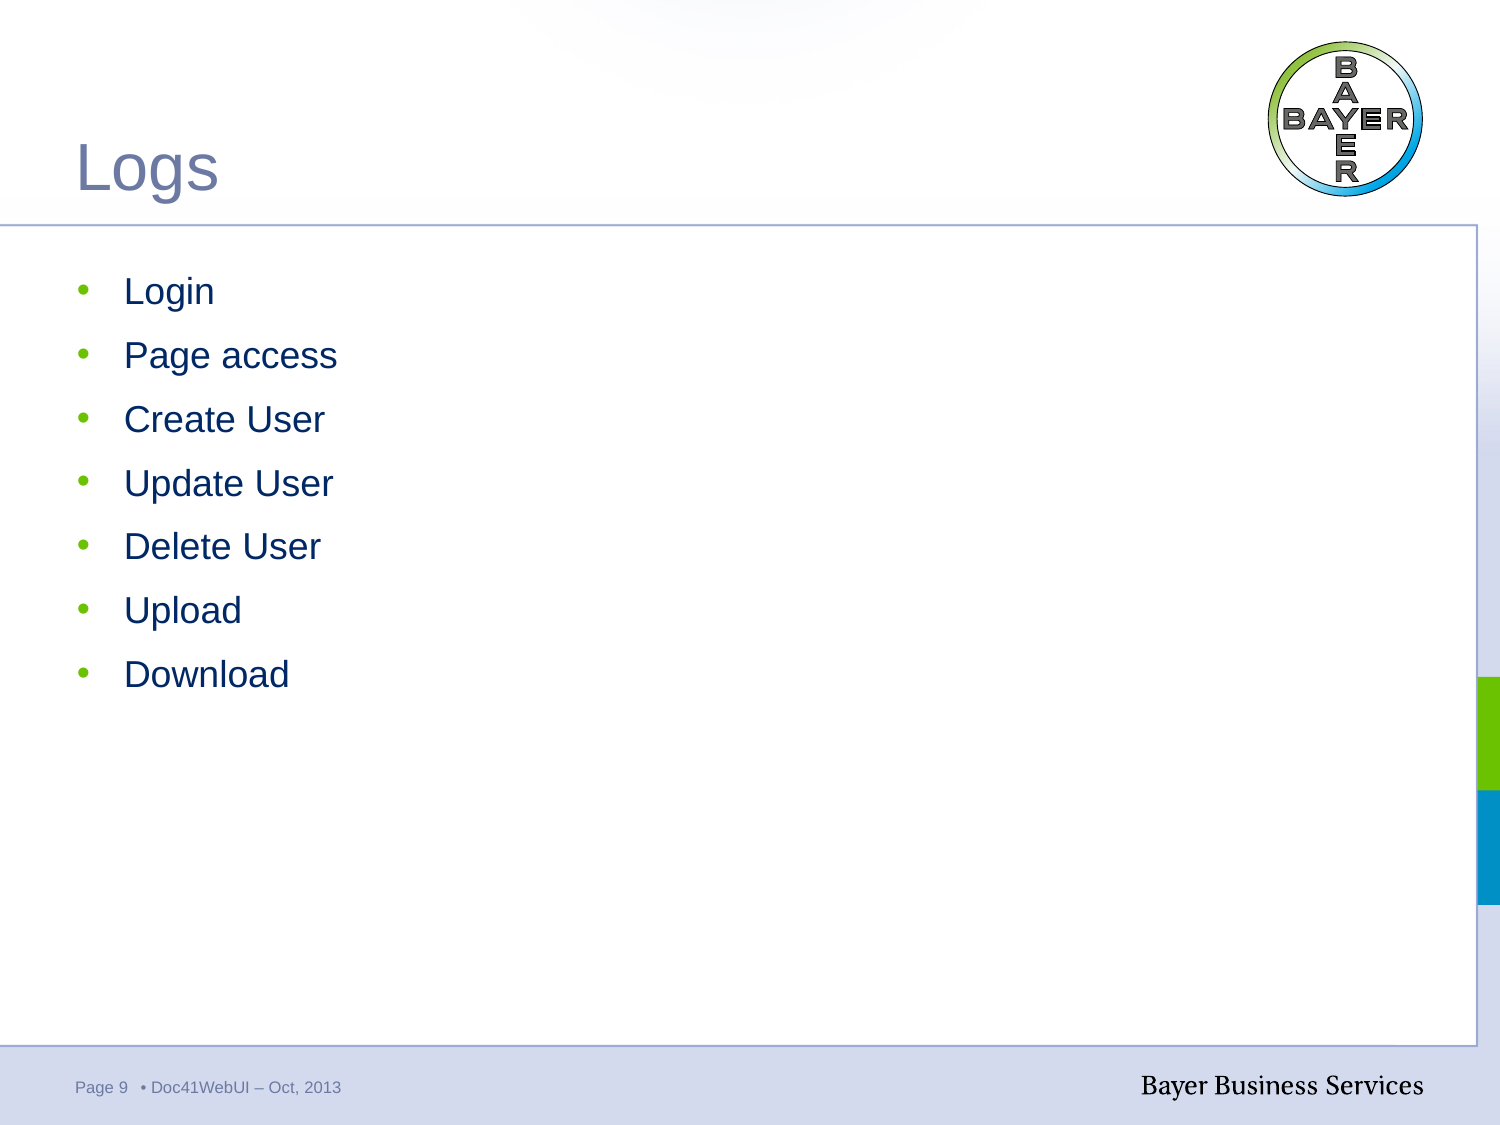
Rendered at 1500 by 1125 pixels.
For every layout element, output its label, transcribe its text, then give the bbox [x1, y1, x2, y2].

title Logs [75, 47, 1235, 204]
picture [0, 0, 1500, 1125]
slide_number Page 9 [75, 1056, 140, 1117]
footer • Doc41WebUI – Oct, 2013 [140, 1056, 616, 1117]
list Login Page access Create User Update User Delete User Upload Download [76, 267, 1424, 859]
